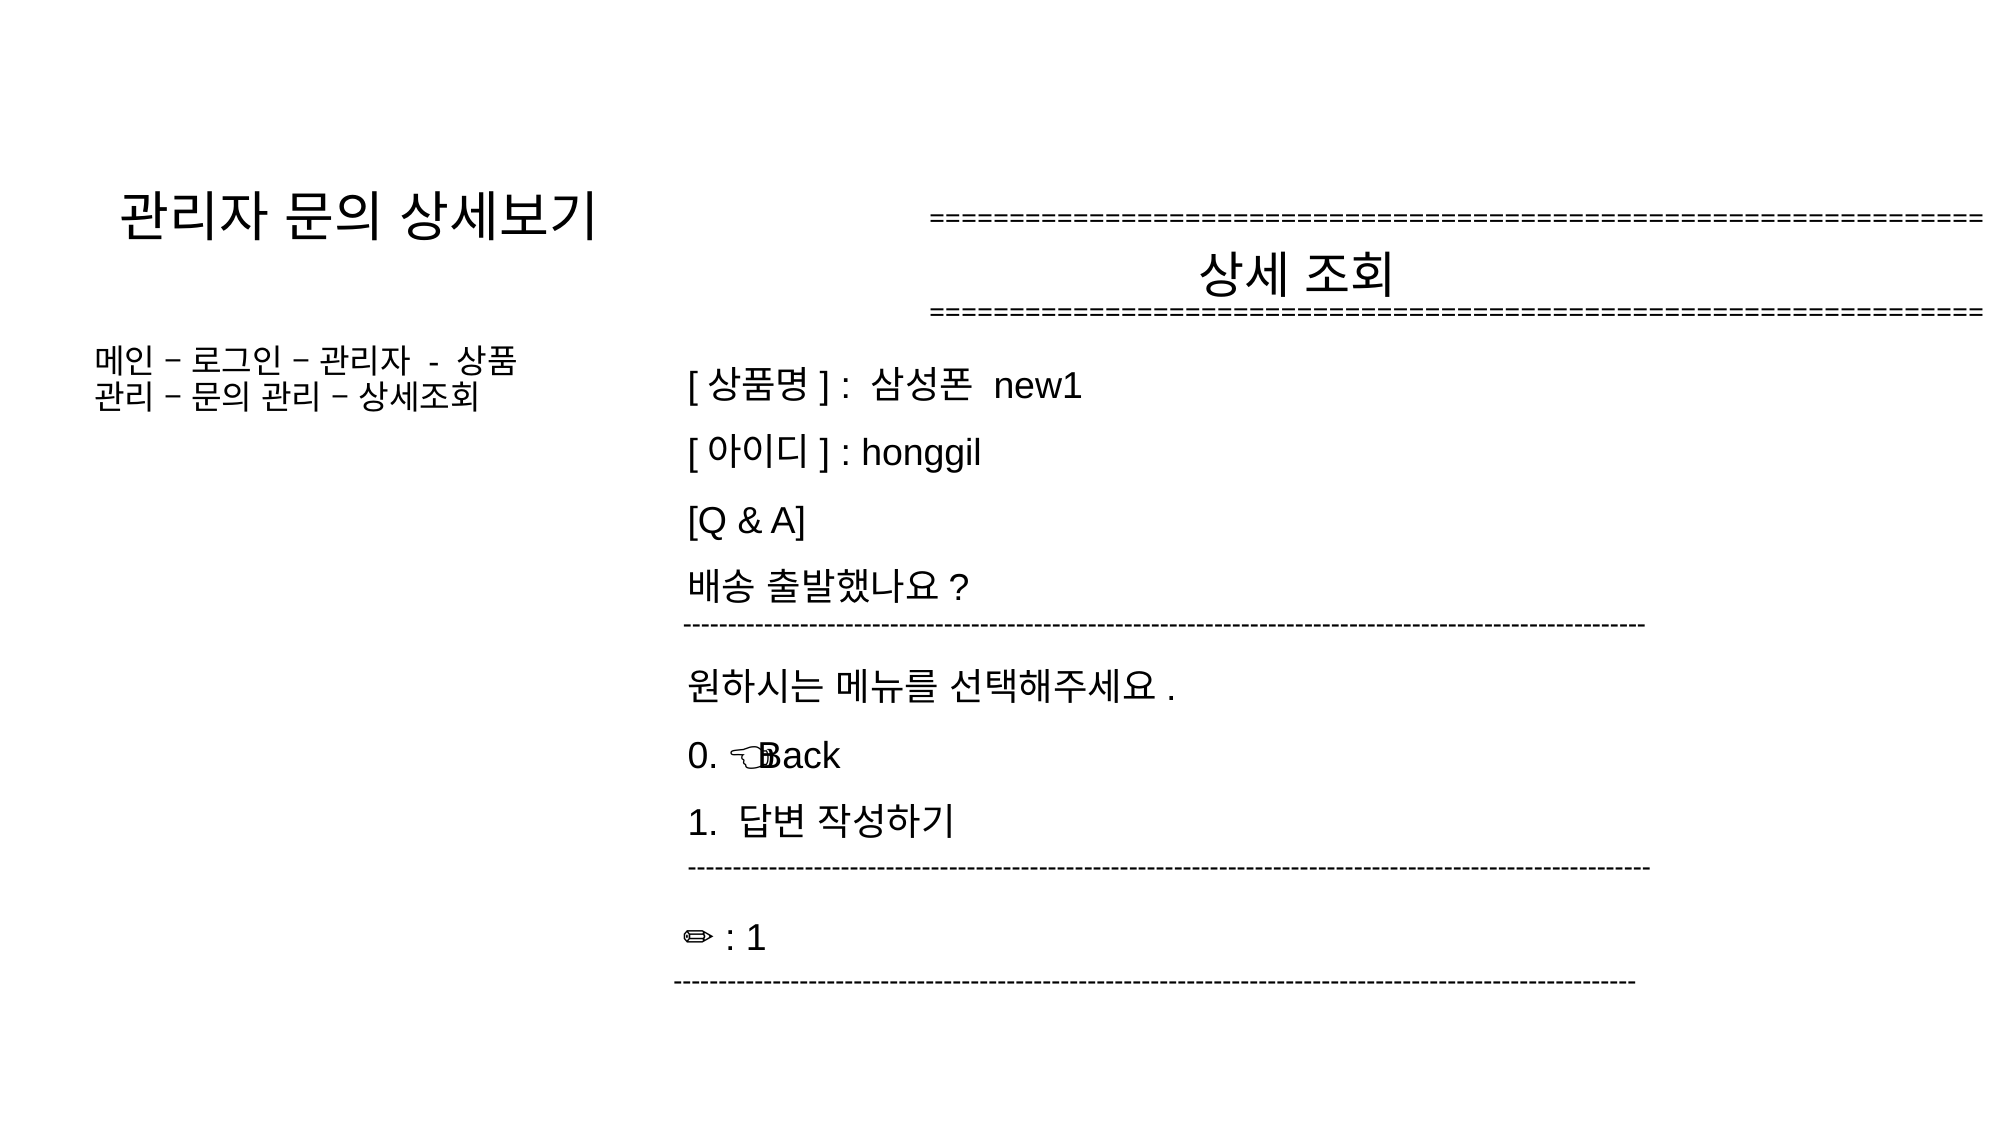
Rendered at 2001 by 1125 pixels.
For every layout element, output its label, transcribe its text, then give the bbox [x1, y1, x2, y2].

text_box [595, 192, 2000, 337]
text_box [상품명] : 삼성폰 new1 [아이디] : honggil [Q & A] 배송 출발했나요? [672, 337, 1836, 616]
text_box ----------------------------------------------------------------------------------------------------------- [658, 954, 1919, 1003]
text_box ----------------------------------------------------------------------------------------------------------- [672, 840, 1933, 890]
text_box 관리자 문의 상세보기 [104, 174, 615, 255]
text_box 메인 – 로그인 – 관리자 - 상품 관리 – 문의 관리 – 상세조회 [79, 337, 601, 753]
text_box 원하시는 메뉴를 선택해주세요. 0. 👈Back 1. 답변 작성하기 [672, 633, 1423, 840]
text_box ----------------------------------------------------------------------------------------------------------- [668, 597, 1928, 647]
text_box ✏ : 1 [668, 883, 1419, 954]
